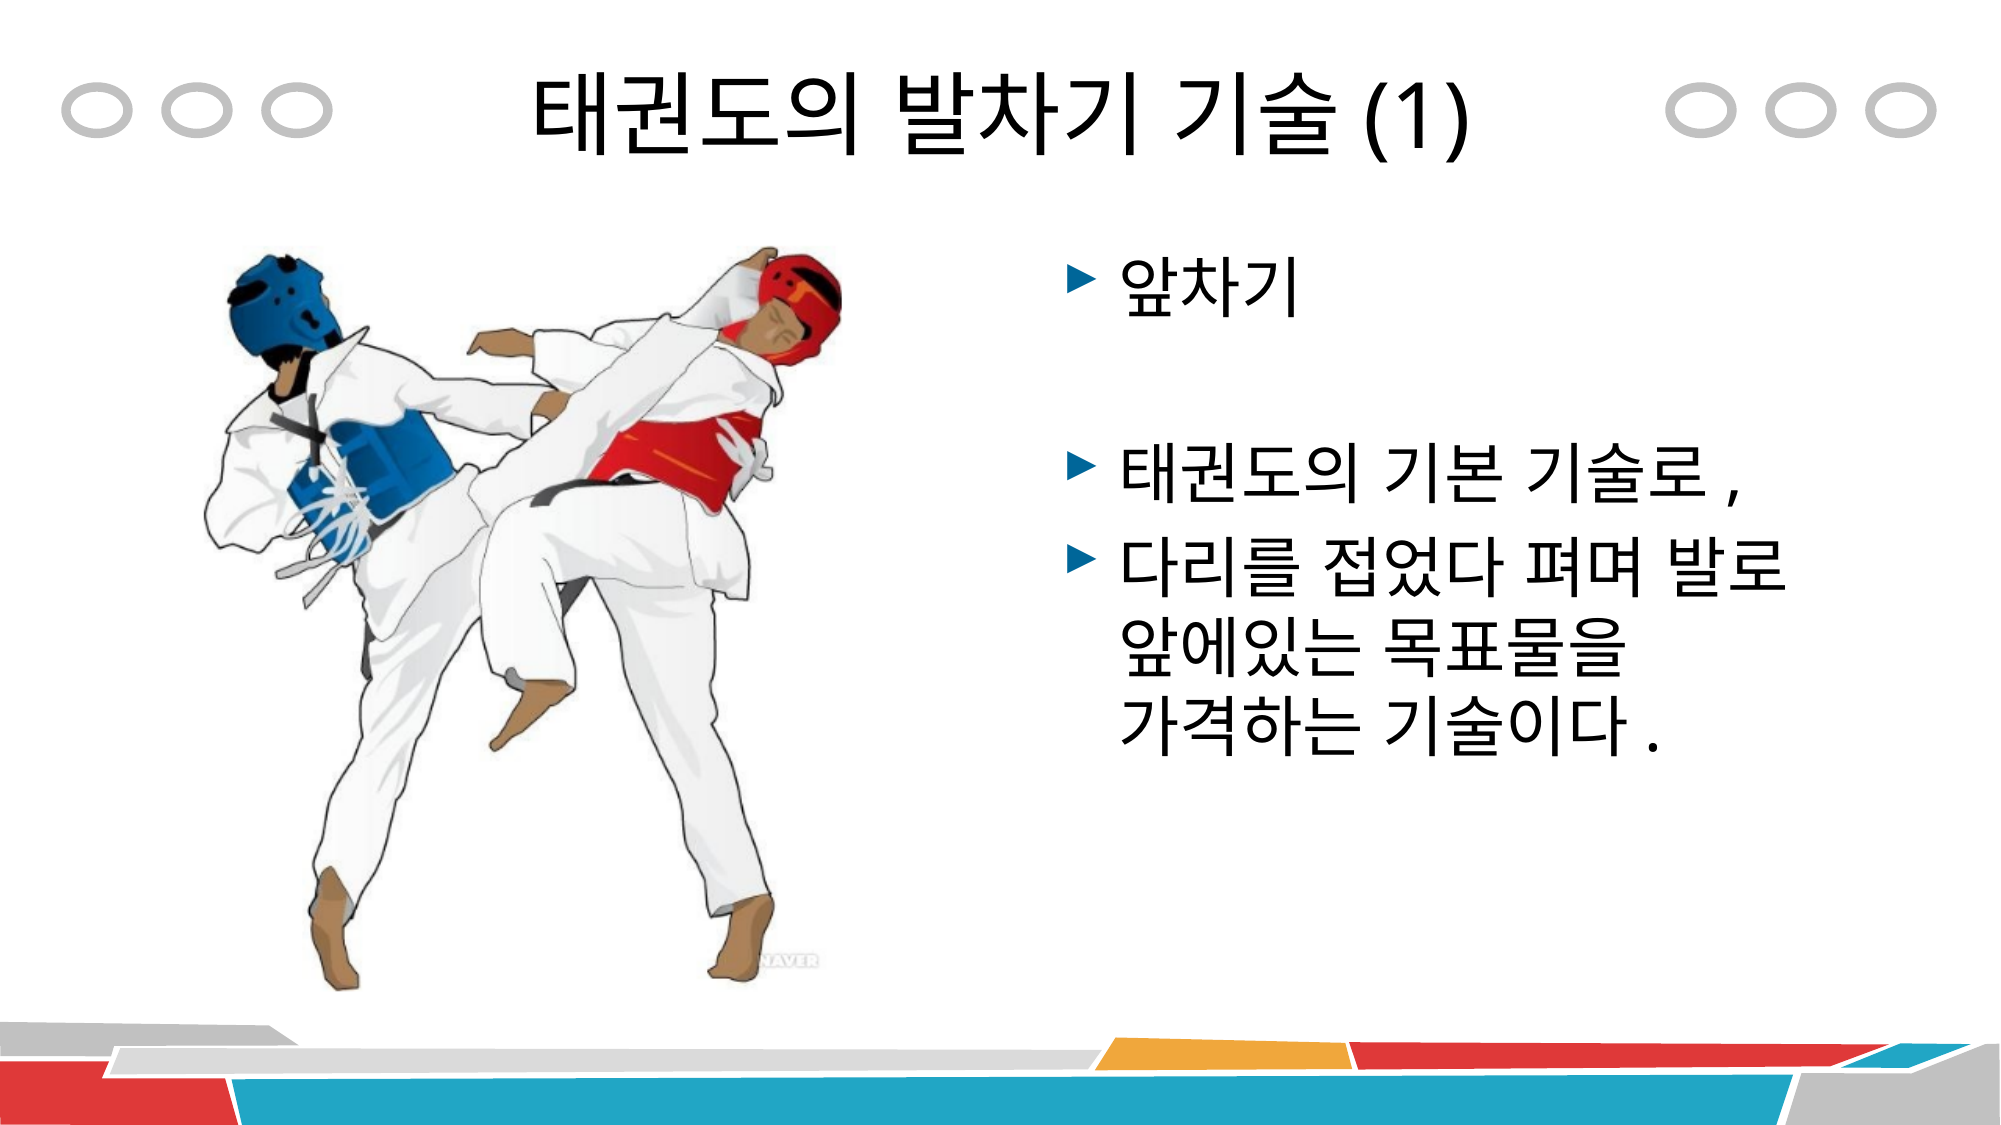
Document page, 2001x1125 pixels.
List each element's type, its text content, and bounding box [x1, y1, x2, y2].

picture [72, 237, 954, 1018]
title 태권도의 발차기 기술(1) [350, 18, 1650, 206]
list 앞차기 태권도의 기본 기술로, 다리를 접었다 펴며 발로 앞에있는 목표물을 가격하는 기술이다. [1046, 237, 1900, 1005]
